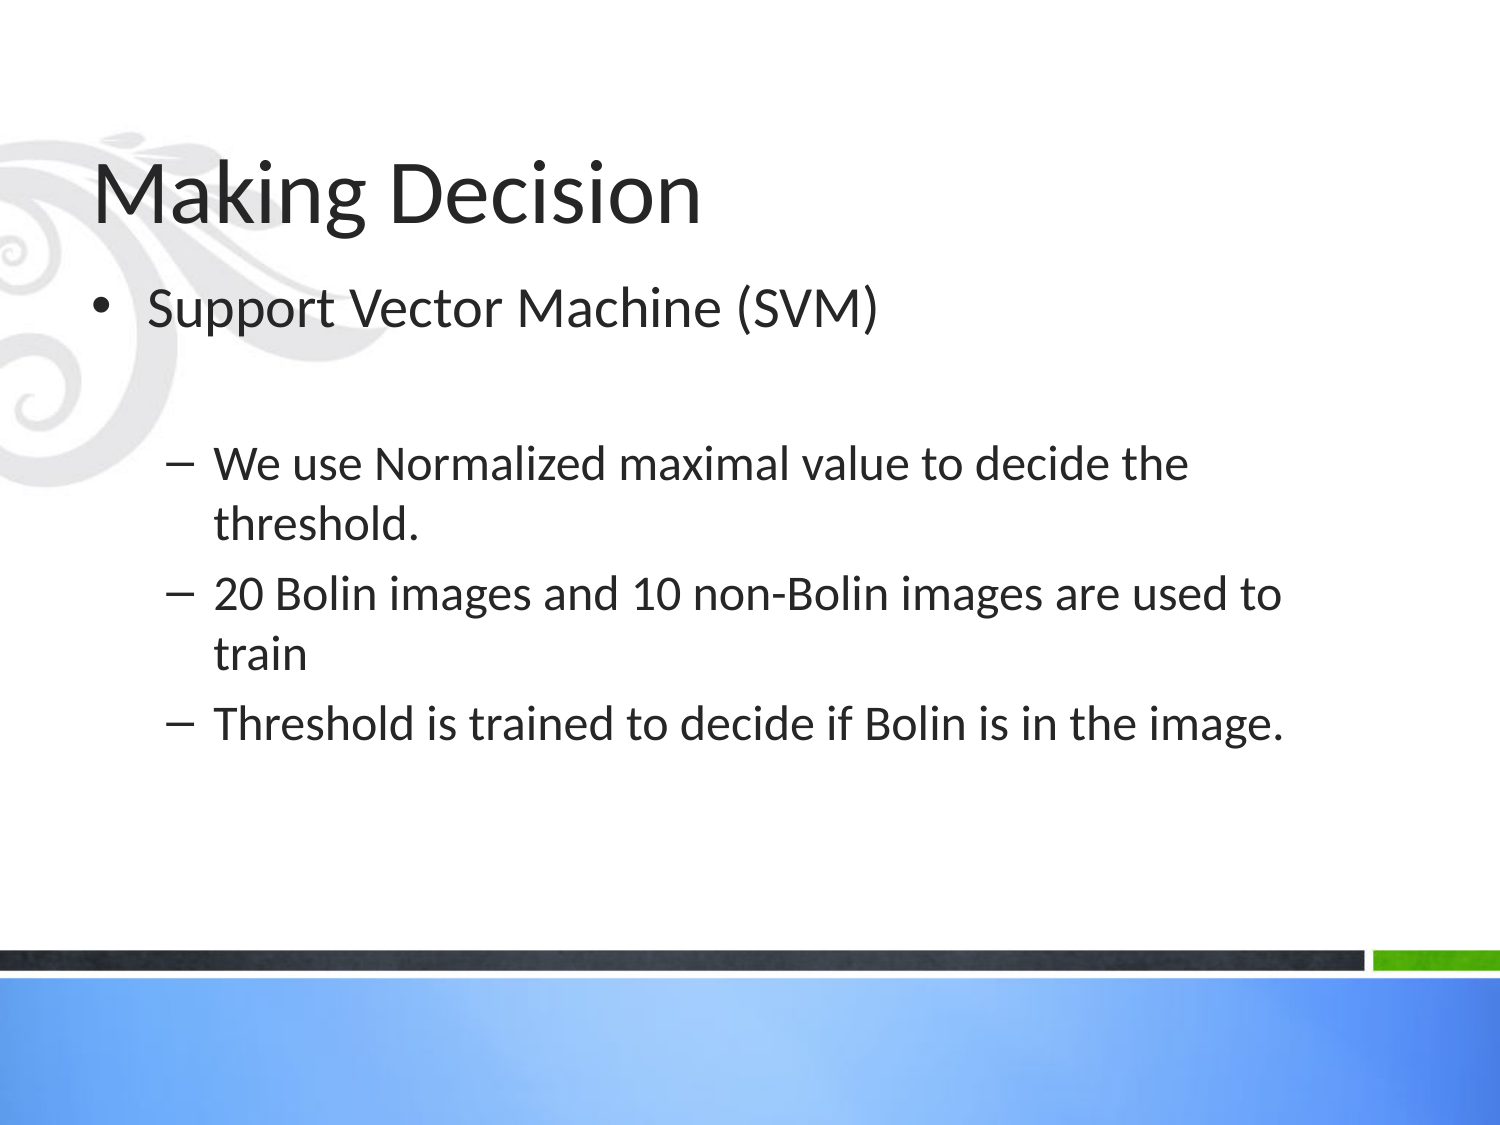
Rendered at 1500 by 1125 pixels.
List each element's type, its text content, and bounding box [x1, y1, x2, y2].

text_box Support Vector Machine (SVM) We use Normalized maximal value to decide the threshold. 20 Bolin images and 10 non-Bolin images are used to train Threshold is trained to decide if Bolin is in the image. [76, 261, 1348, 976]
text_box Making Decision [76, 78, 1500, 296]
picture [0, 0, 1500, 1125]
